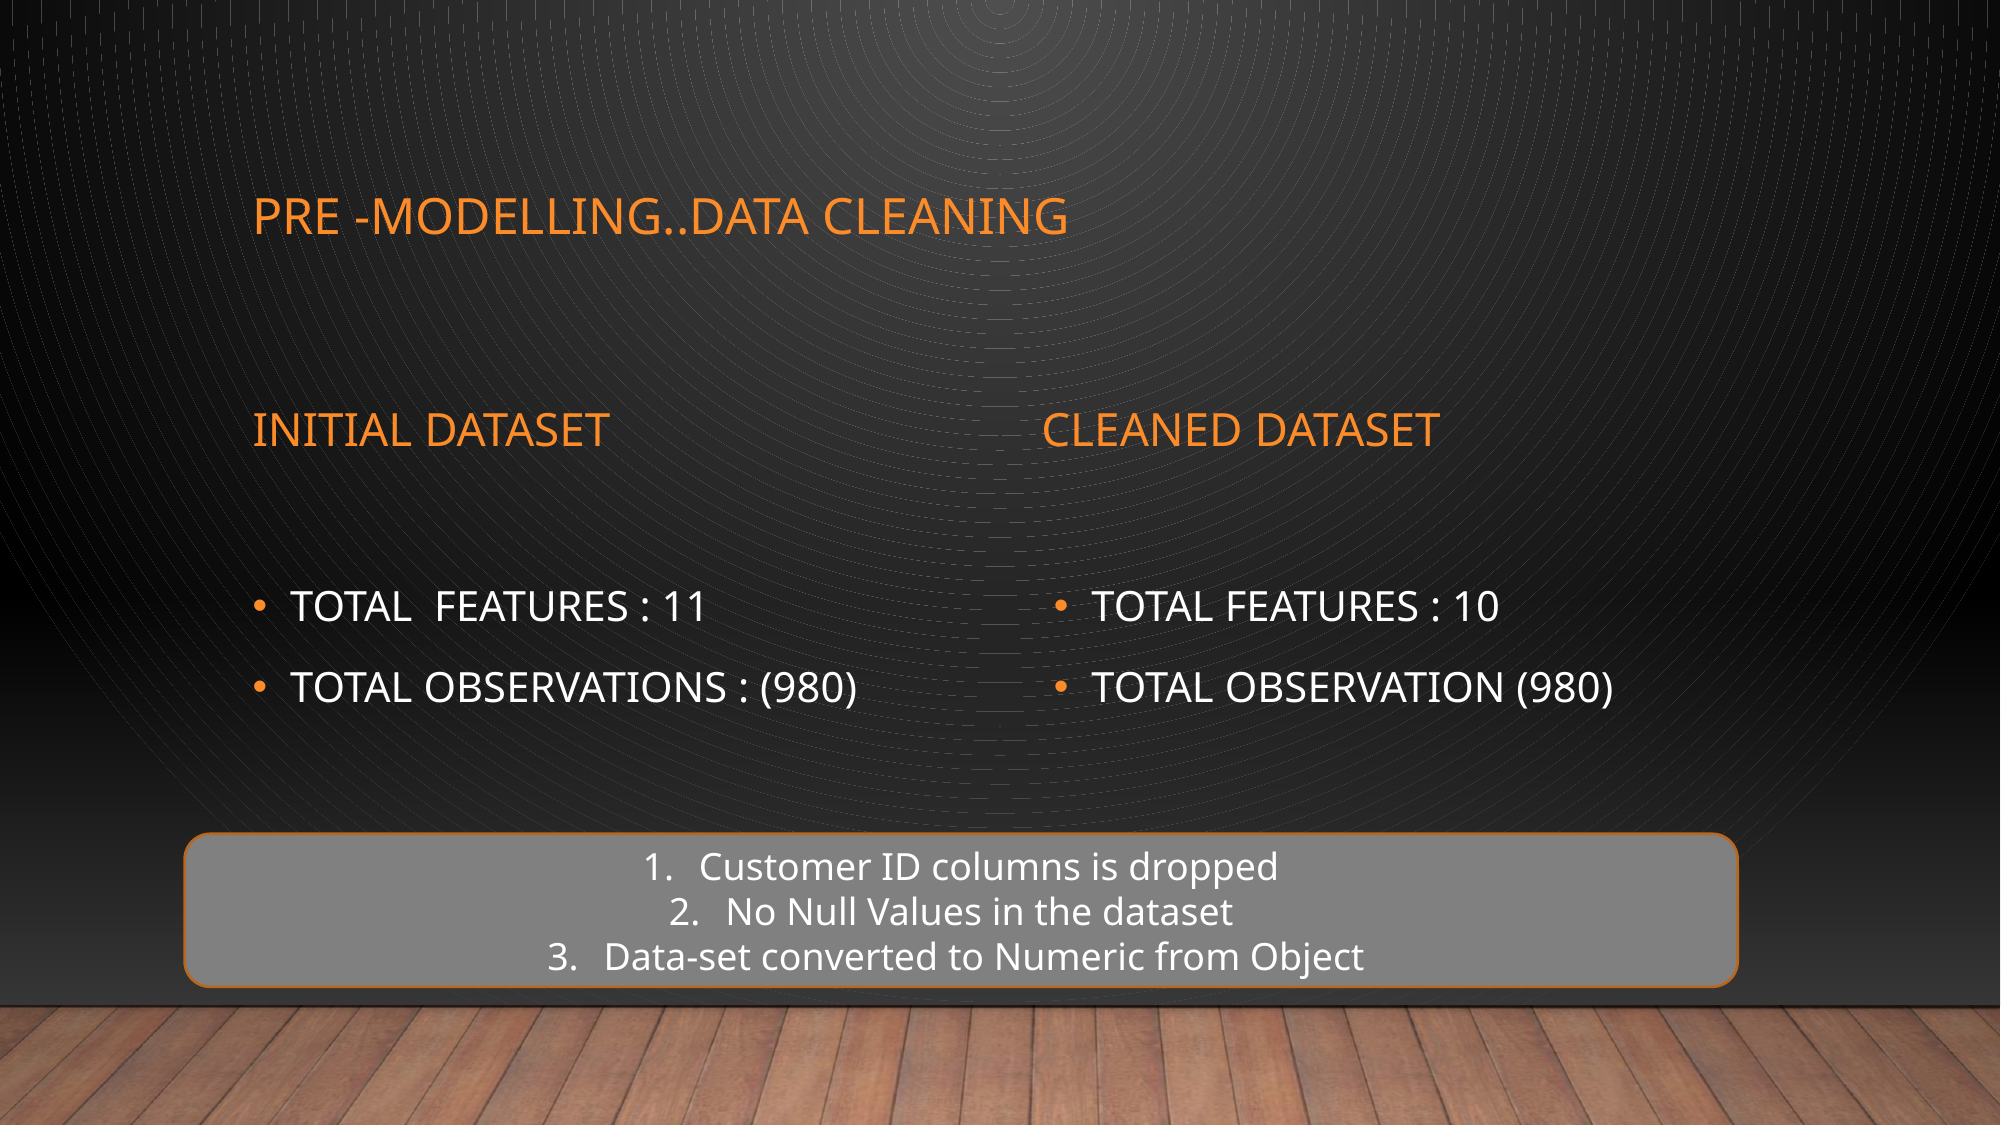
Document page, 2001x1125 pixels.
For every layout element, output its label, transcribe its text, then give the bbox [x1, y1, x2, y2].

list CLEANED DATASET [1026, 331, 1763, 464]
text_box [213, 451, 951, 832]
title Pre -modelling..DATA CLEANING [237, 131, 1763, 306]
text_box Customer ID columns is dropped No Null Values in the dataset Data-set converted to Numeric from Object [183, 832, 1740, 989]
list TOTAL FEATURES : 10 TOTAL OBSERVATION (980) [1038, 562, 1776, 896]
list INITIAL DATASET [237, 331, 974, 463]
picture [0, 1005, 2000, 1125]
list TOTAL FEATURES : 11 TOTAL OBSERVATIONS : (980) [237, 562, 974, 832]
